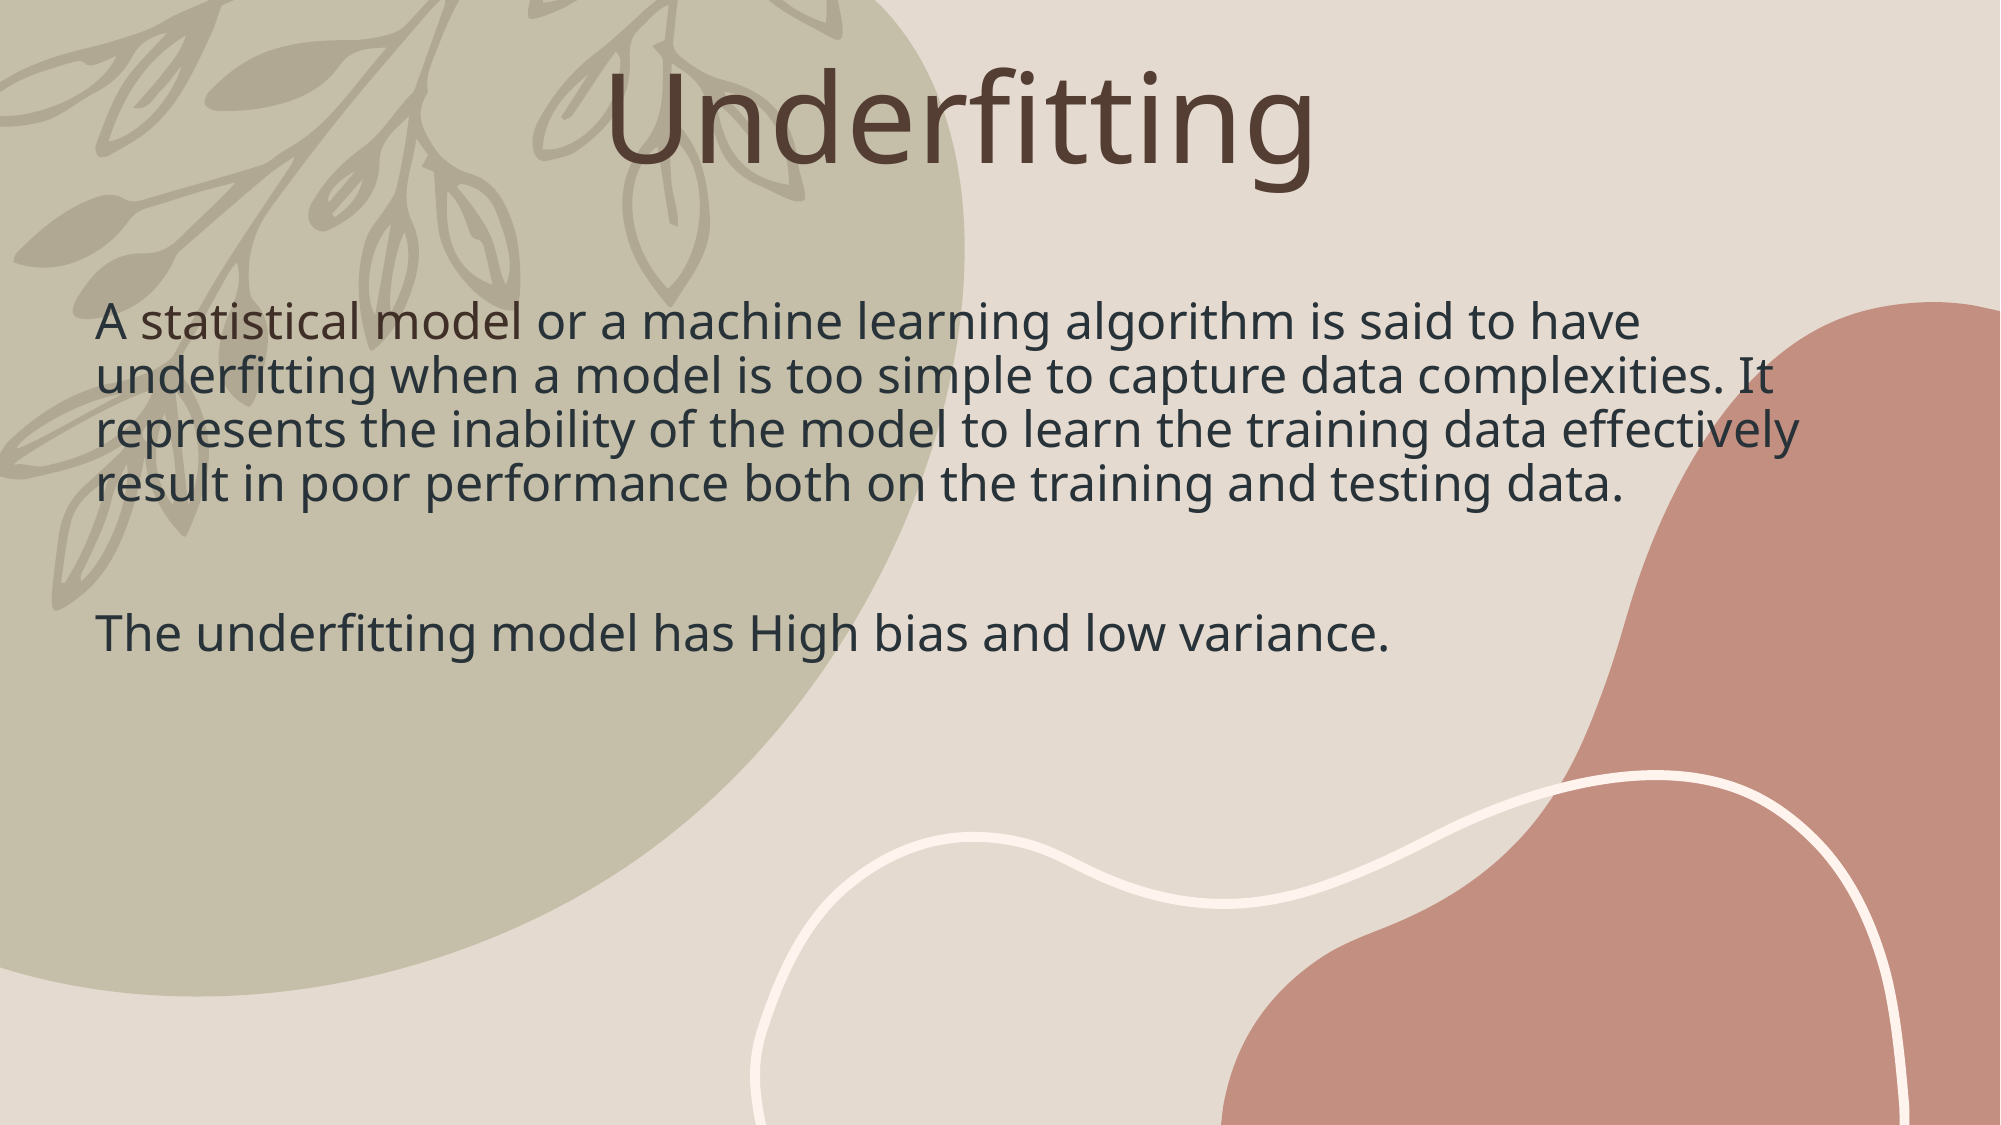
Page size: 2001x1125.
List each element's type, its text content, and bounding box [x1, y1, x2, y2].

title Underfitting [227, 0, 1728, 199]
subtitle A statistical model or a machine learning algorithm is said to have underfitting when a model is too simple to capture data complexities. It represents the inability of the model to learn the training data effectively result in poor performance both on the training and testing data. The underfitting model has High bias and low variance. [80, 288, 1900, 1067]
